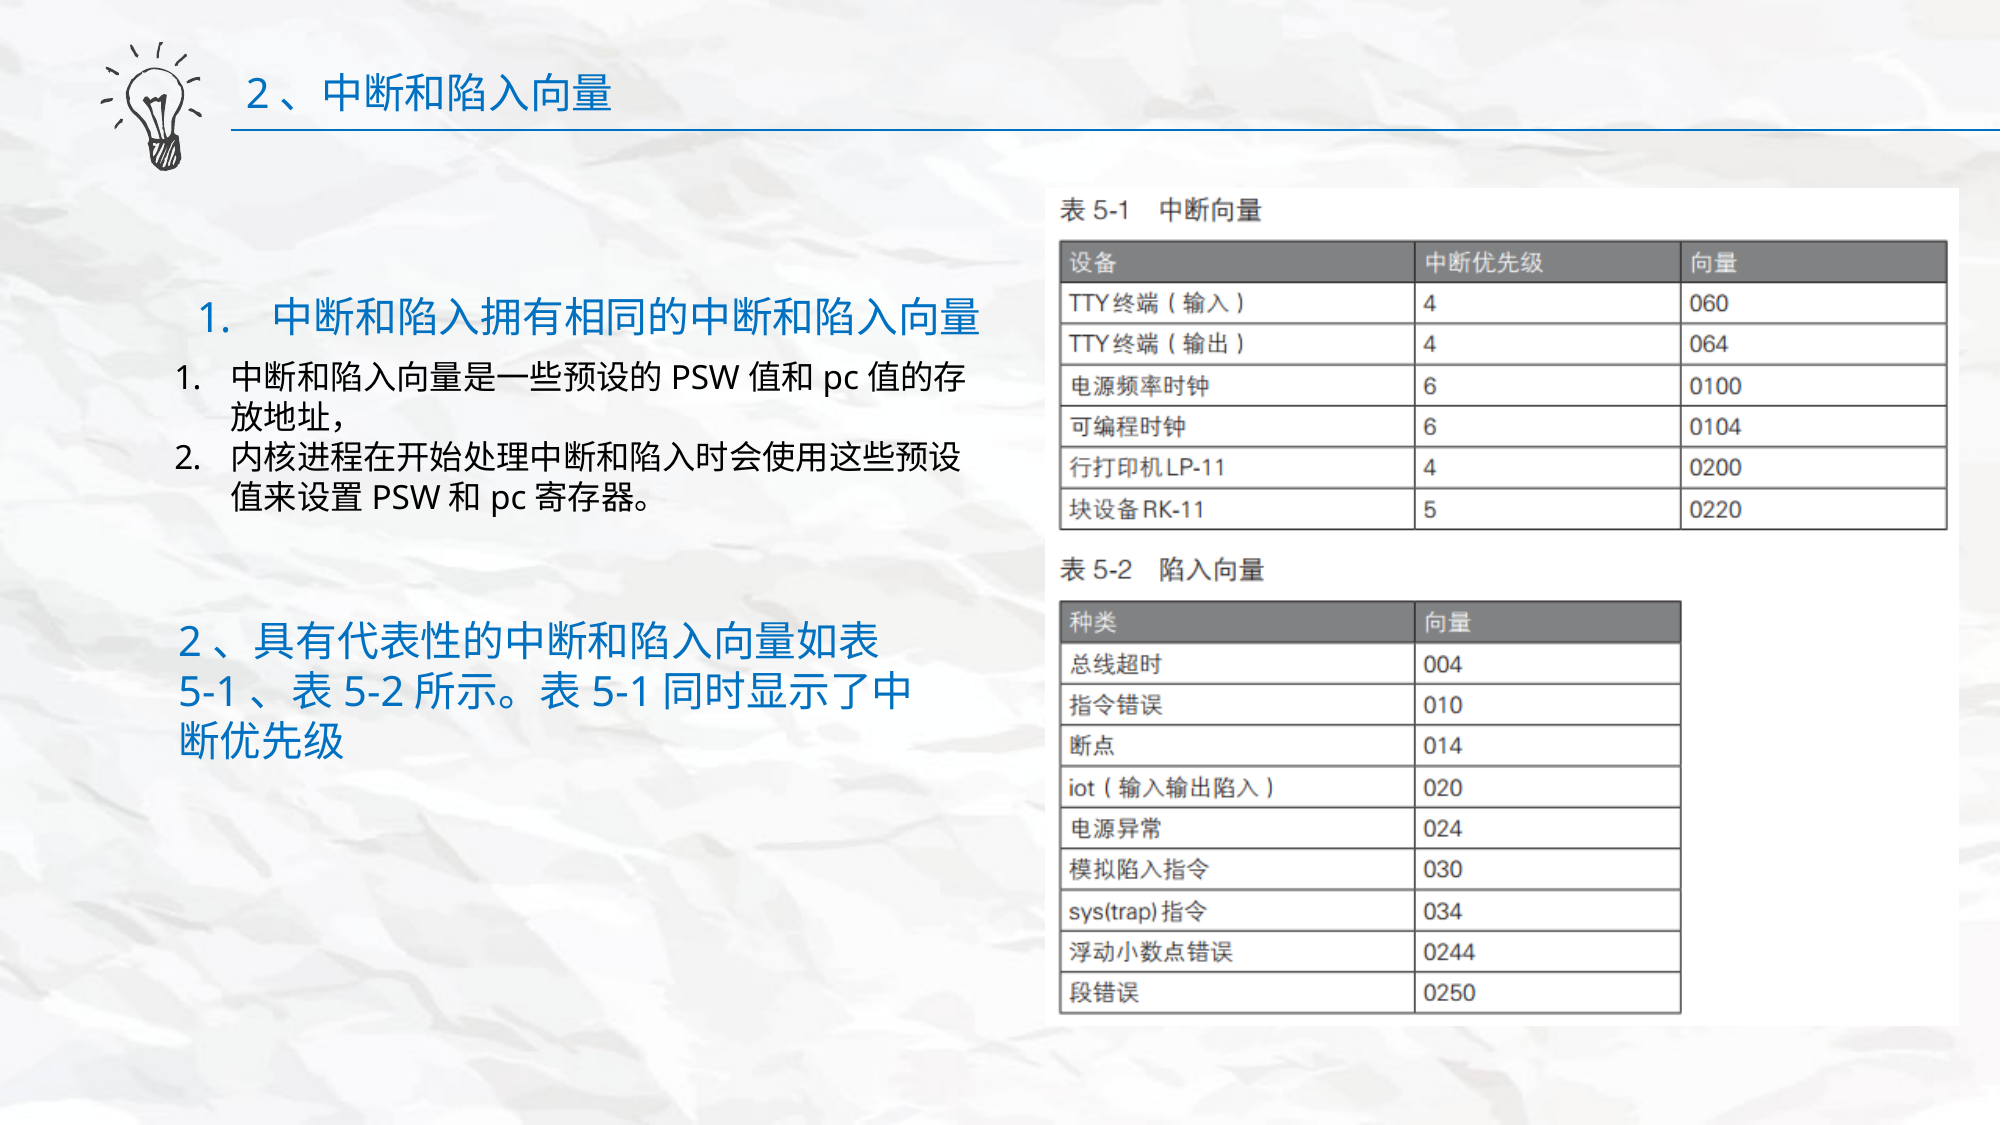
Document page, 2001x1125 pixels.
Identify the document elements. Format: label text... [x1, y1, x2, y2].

text_box 2、具有代表性的中断和陷入向量如表5-1、表5-2所示。表5-1同时显示了中断优先级 [163, 606, 939, 772]
text_box 2、中断和陷入向量 [231, 59, 722, 125]
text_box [100, 41, 203, 172]
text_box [159, 283, 1019, 526]
picture [0, 0, 2000, 1125]
